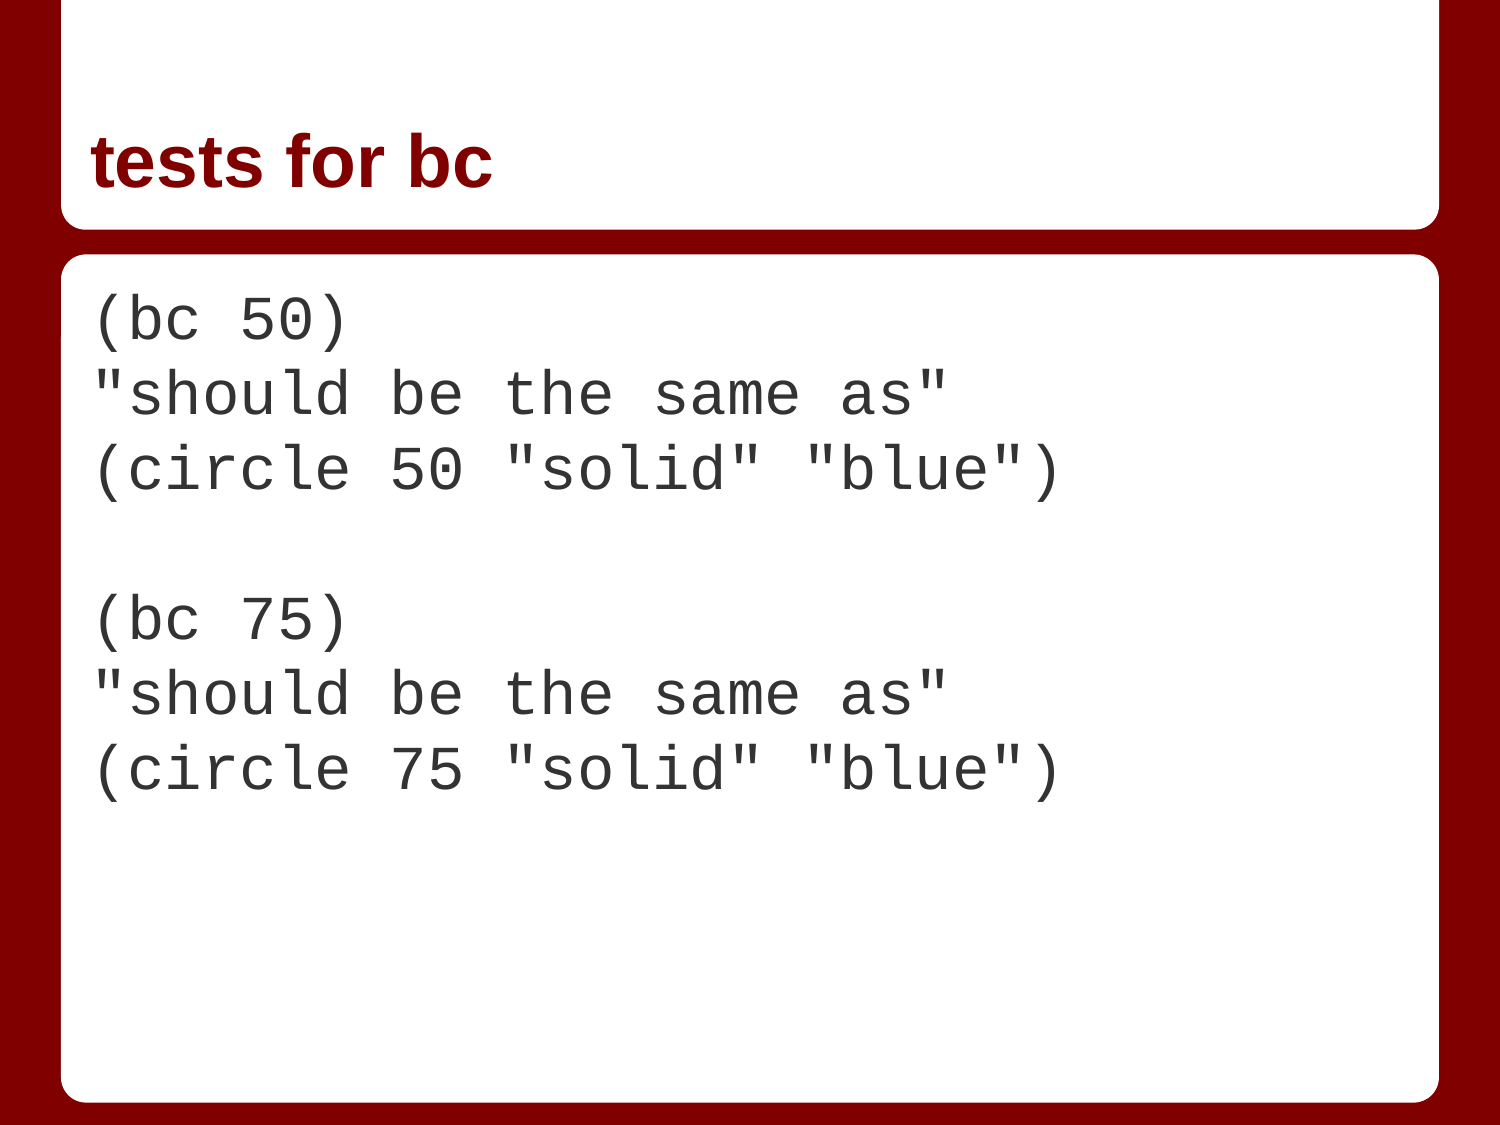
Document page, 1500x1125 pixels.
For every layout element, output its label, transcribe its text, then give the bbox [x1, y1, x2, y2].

title tests for bc [75, 30, 1425, 218]
list (bc 50) "should be the same as" (circle 50 "solid" "blue") (bc 75) "should be the same as" (circle 75 "solid" "blue") [75, 262, 1425, 1078]
